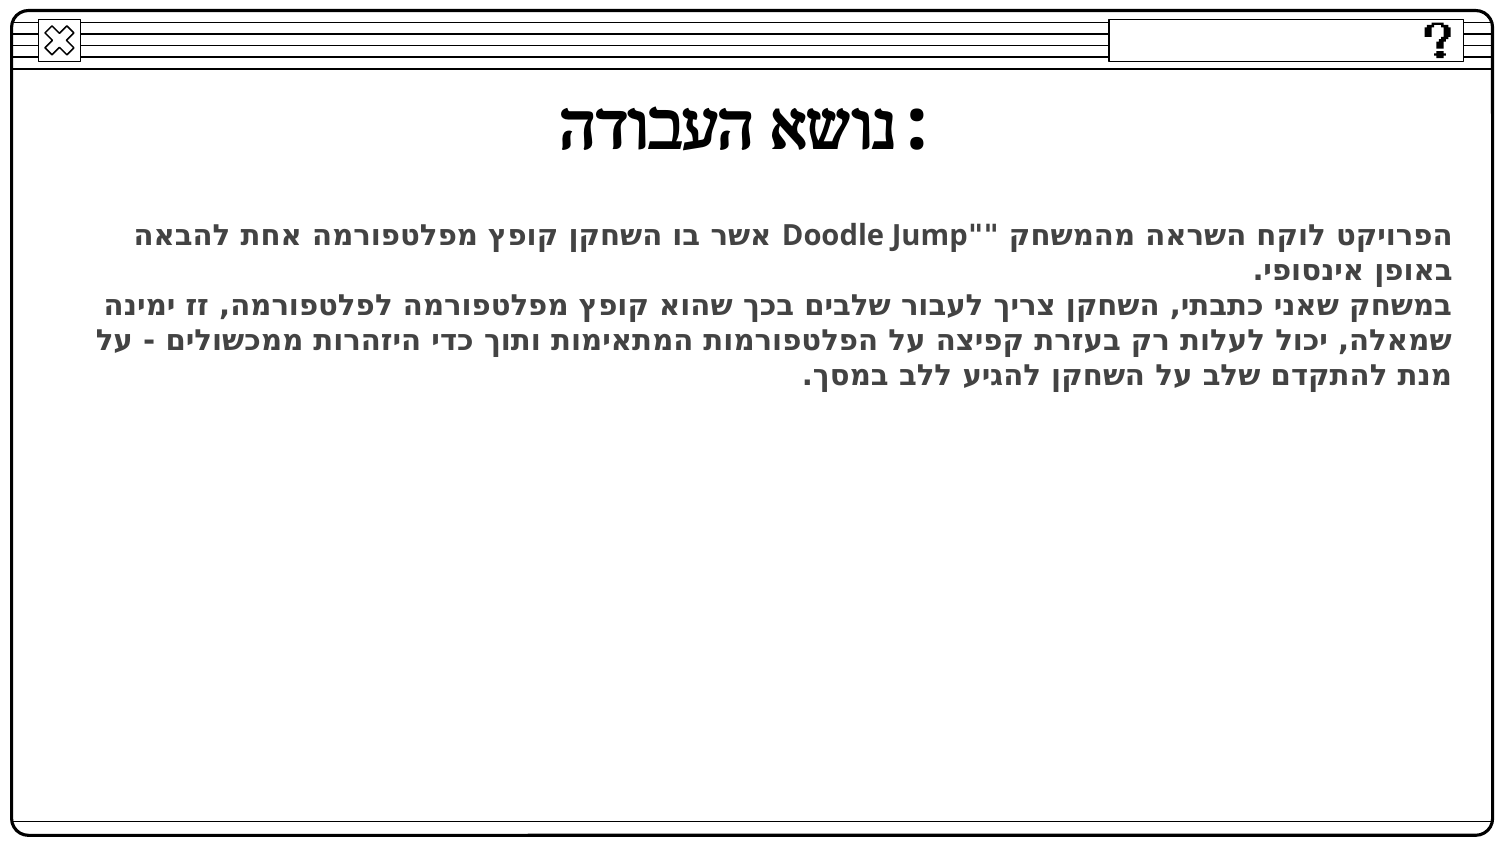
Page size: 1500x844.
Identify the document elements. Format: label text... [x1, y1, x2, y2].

title נושא העבודה: [118, 72, 1382, 167]
list הפרויקט לוקח השראה מהמשחק ""Doodle Jump אשר בו השחקן קופץ מפלטפורמה אחת להבאה באופן אינסופי. במשחק שאני כתבתי, השחקן צריך לעבור שלבים בכך שהוא קופץ מפלטפורמה לפלטפורמה, זז ימינה שמאלה, יכול לעלות רק בעזרת קפיצה על הפלטפורמות המתאימות ותוך כדי היזהרות ממכשולים - על מנת להתקדם שלב על השחקן להגיע ללב במסך. [33, 189, 1468, 474]
